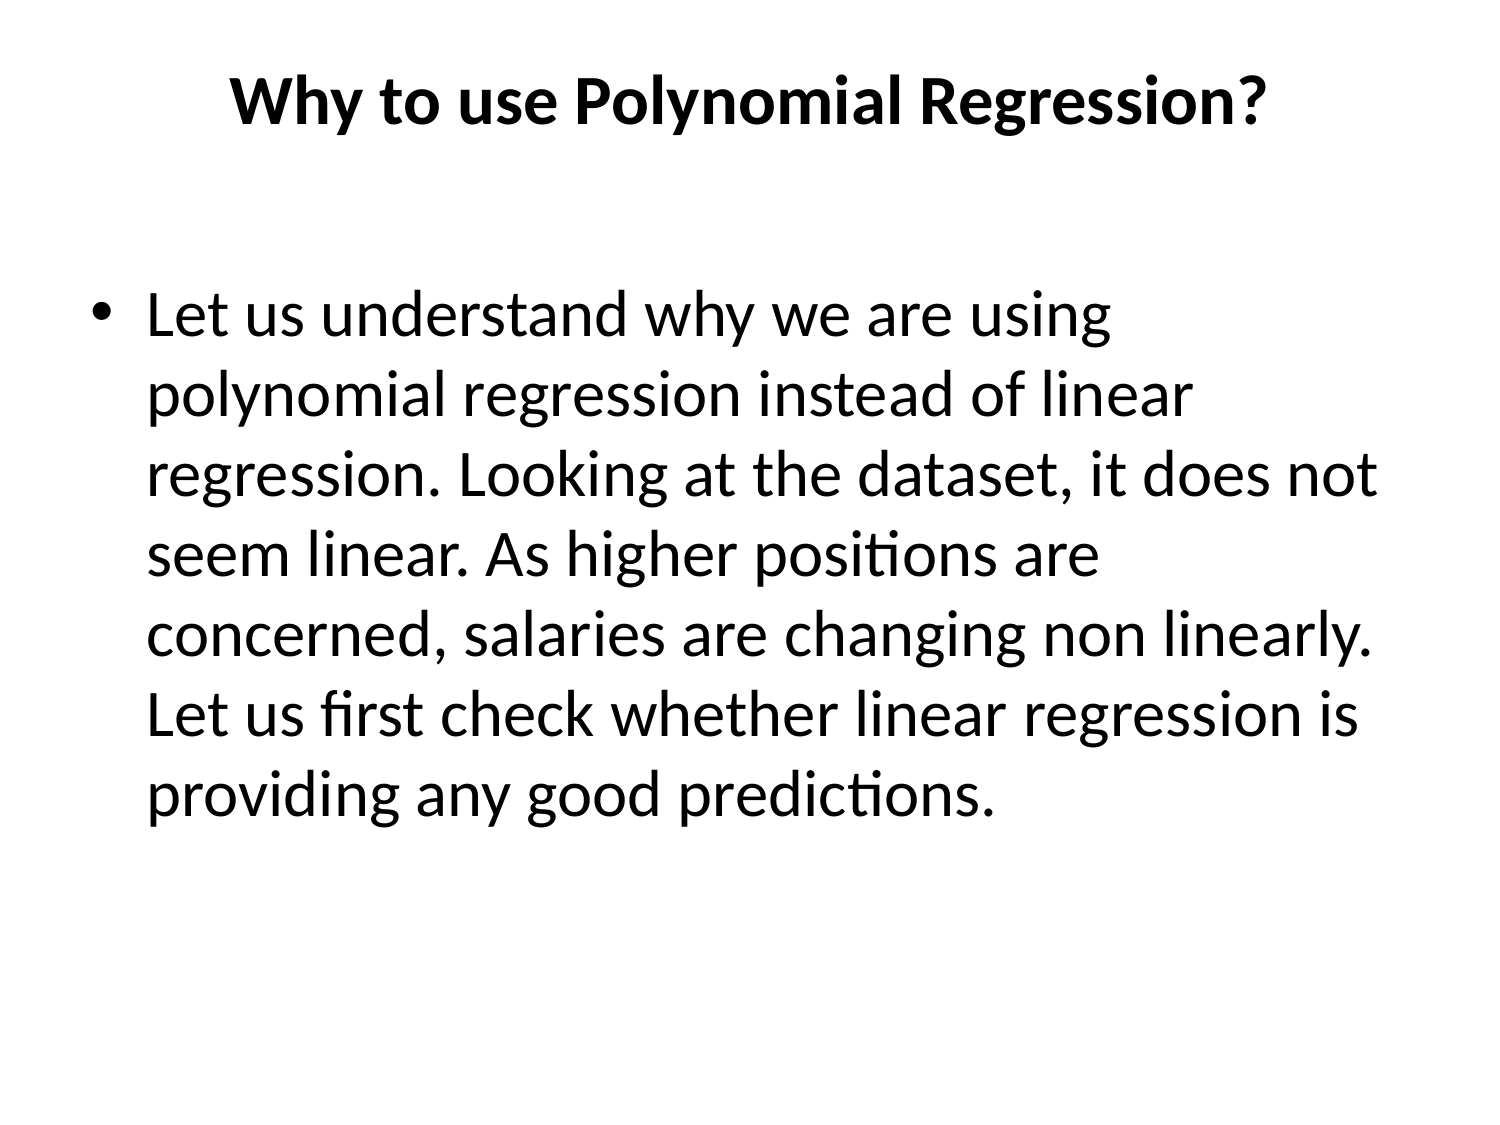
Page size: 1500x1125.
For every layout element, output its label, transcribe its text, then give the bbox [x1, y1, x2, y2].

title Why to use Polynomial Regression? [75, 45, 1425, 233]
list Let us understand why we are using polynomial regression instead of linear regression. Looking at the dataset, it does not seem linear. As higher positions are concerned, salaries are changing non linearly. Let us first check whether linear regression is providing any good predictions. [75, 262, 1425, 1005]
